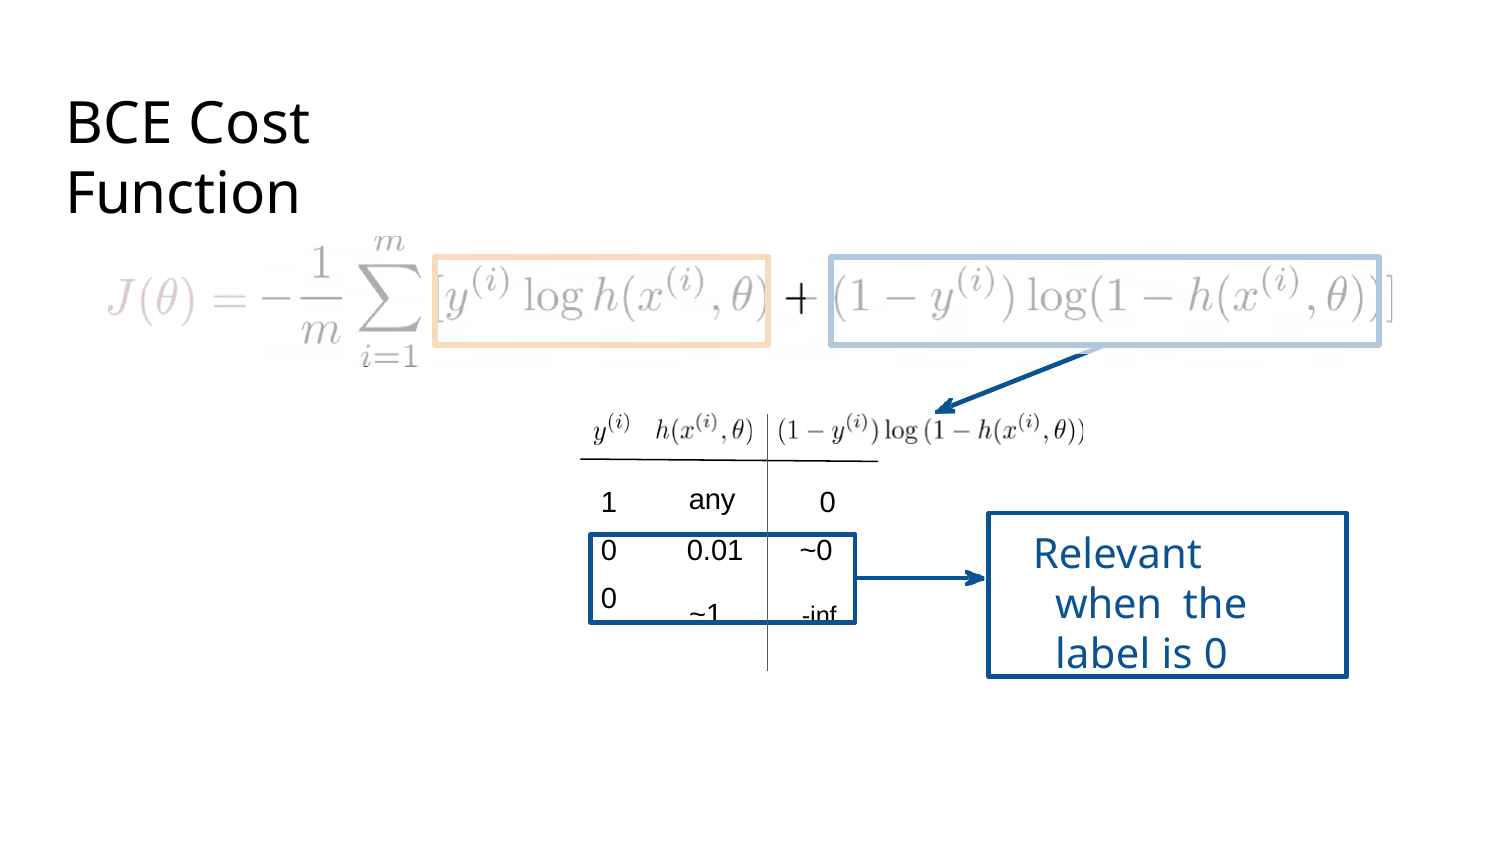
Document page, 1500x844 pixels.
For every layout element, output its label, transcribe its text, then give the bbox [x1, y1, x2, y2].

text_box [587, 246, 1439, 625]
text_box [67, 223, 1393, 445]
title BCE Cost Function [63, 82, 546, 226]
text_box Relevant when the label is 0 [1085, 633, 1347, 677]
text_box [579, 413, 1084, 672]
